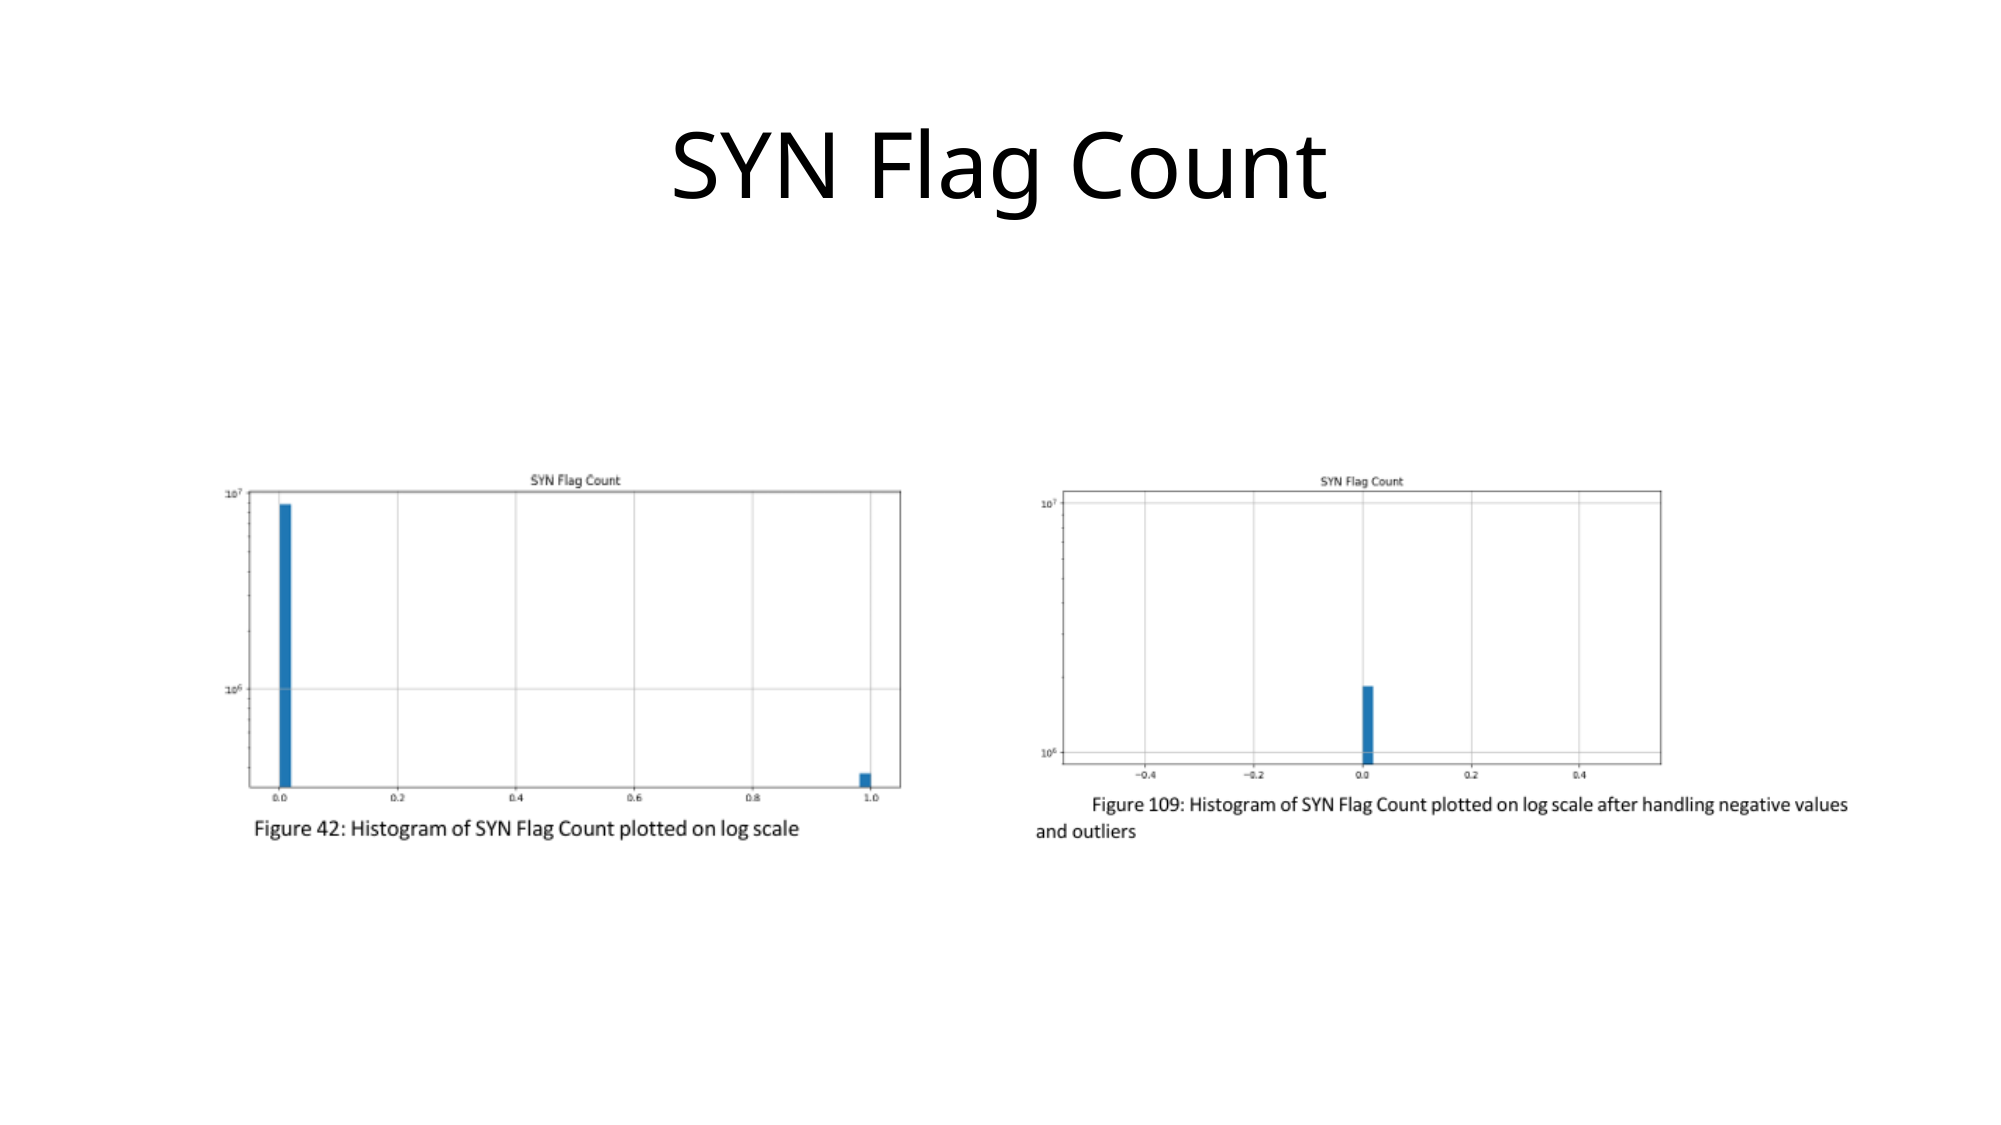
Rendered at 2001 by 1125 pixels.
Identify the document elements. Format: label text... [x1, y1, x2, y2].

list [208, 465, 917, 848]
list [1012, 464, 1863, 848]
title SYN Flag Count [137, 59, 1863, 278]
